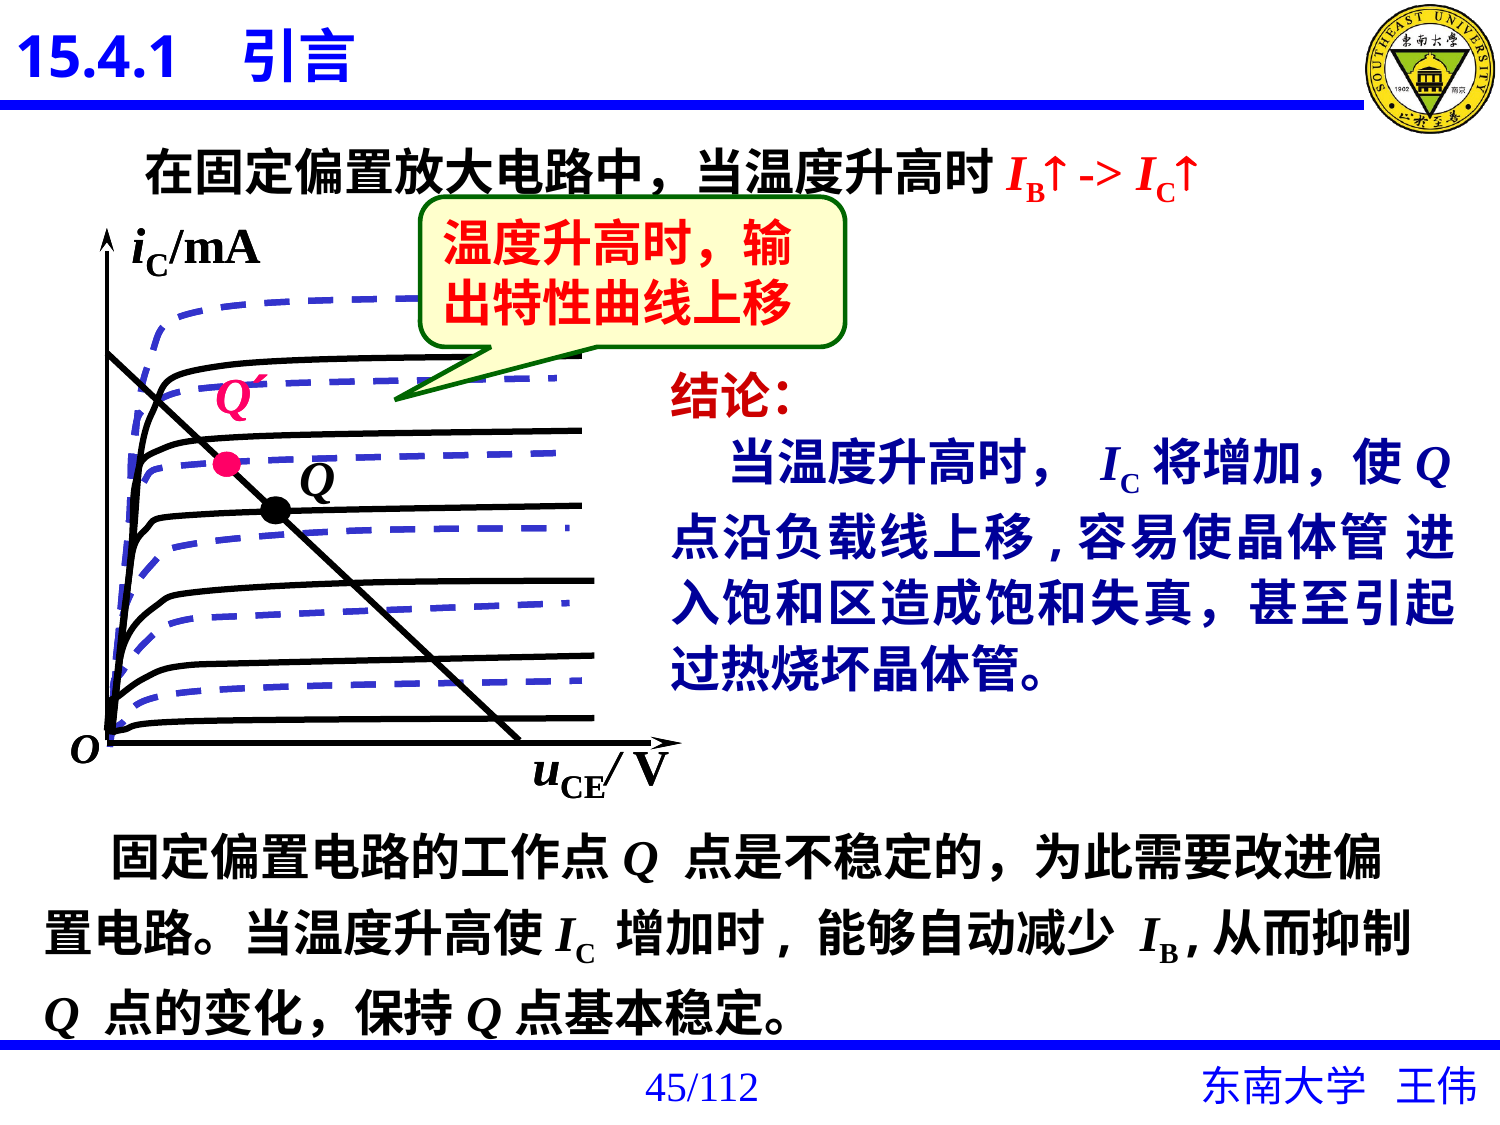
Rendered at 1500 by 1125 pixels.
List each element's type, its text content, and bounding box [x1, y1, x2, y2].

picture [53, 207, 689, 807]
text_box [89, 866, 1490, 1125]
text_box 在固定偏置放大电路中，当温度升高时IB -> IC [89, 124, 1440, 217]
title 15.4.1 引言 [0, 4, 1238, 105]
picture [1360, 0, 1500, 138]
text_box 结论： 当温度升高时， IC将增加，使Q点沿负载线上移,容易使晶体管 进入饱和区造成饱和失真，甚至引起过热烧坏晶体管。 [693, 350, 1471, 705]
text_box 温度升高时，输出特性曲线上移 [425, 196, 846, 347]
text_box 固定偏置电路的工作点Q 点是不稳定的，为此需要改进偏置电路。当温度升高使IC 增加时, 能够自动减少 IB ,从而抑制 Q 点的变化，保持Q点基本稳定。 [28, 795, 1442, 1049]
